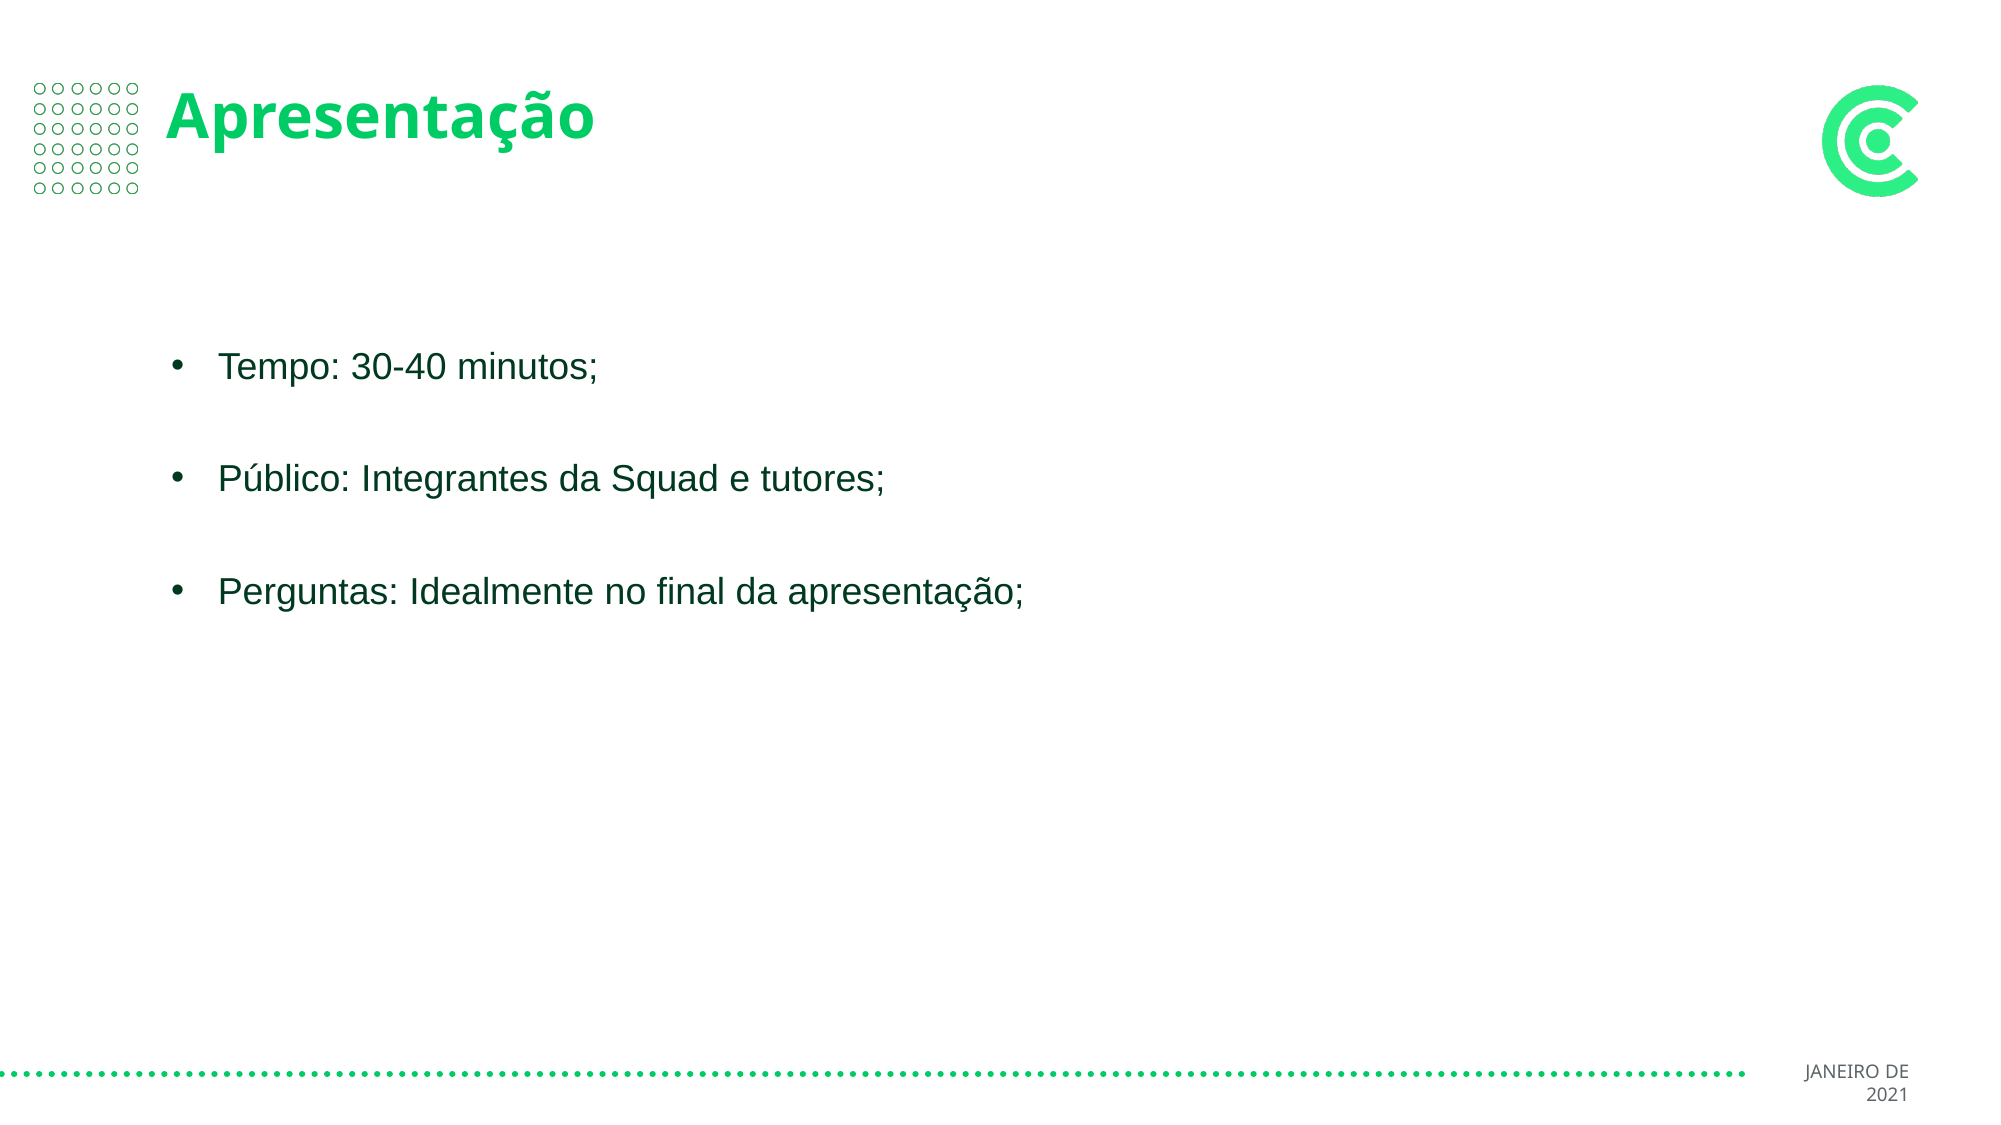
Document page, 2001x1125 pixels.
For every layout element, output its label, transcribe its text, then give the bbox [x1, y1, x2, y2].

text_box JANEIRO DE 2021 [1748, 1044, 1925, 1089]
text_box Apresentação [152, 68, 1320, 208]
text_box Tempo: 30-40 minutos; Público: Integrantes da Squad e tutores; Perguntas: Idealmente no final da apresentação; [156, 266, 1891, 620]
picture [1822, 85, 1918, 197]
picture [33, 83, 138, 194]
